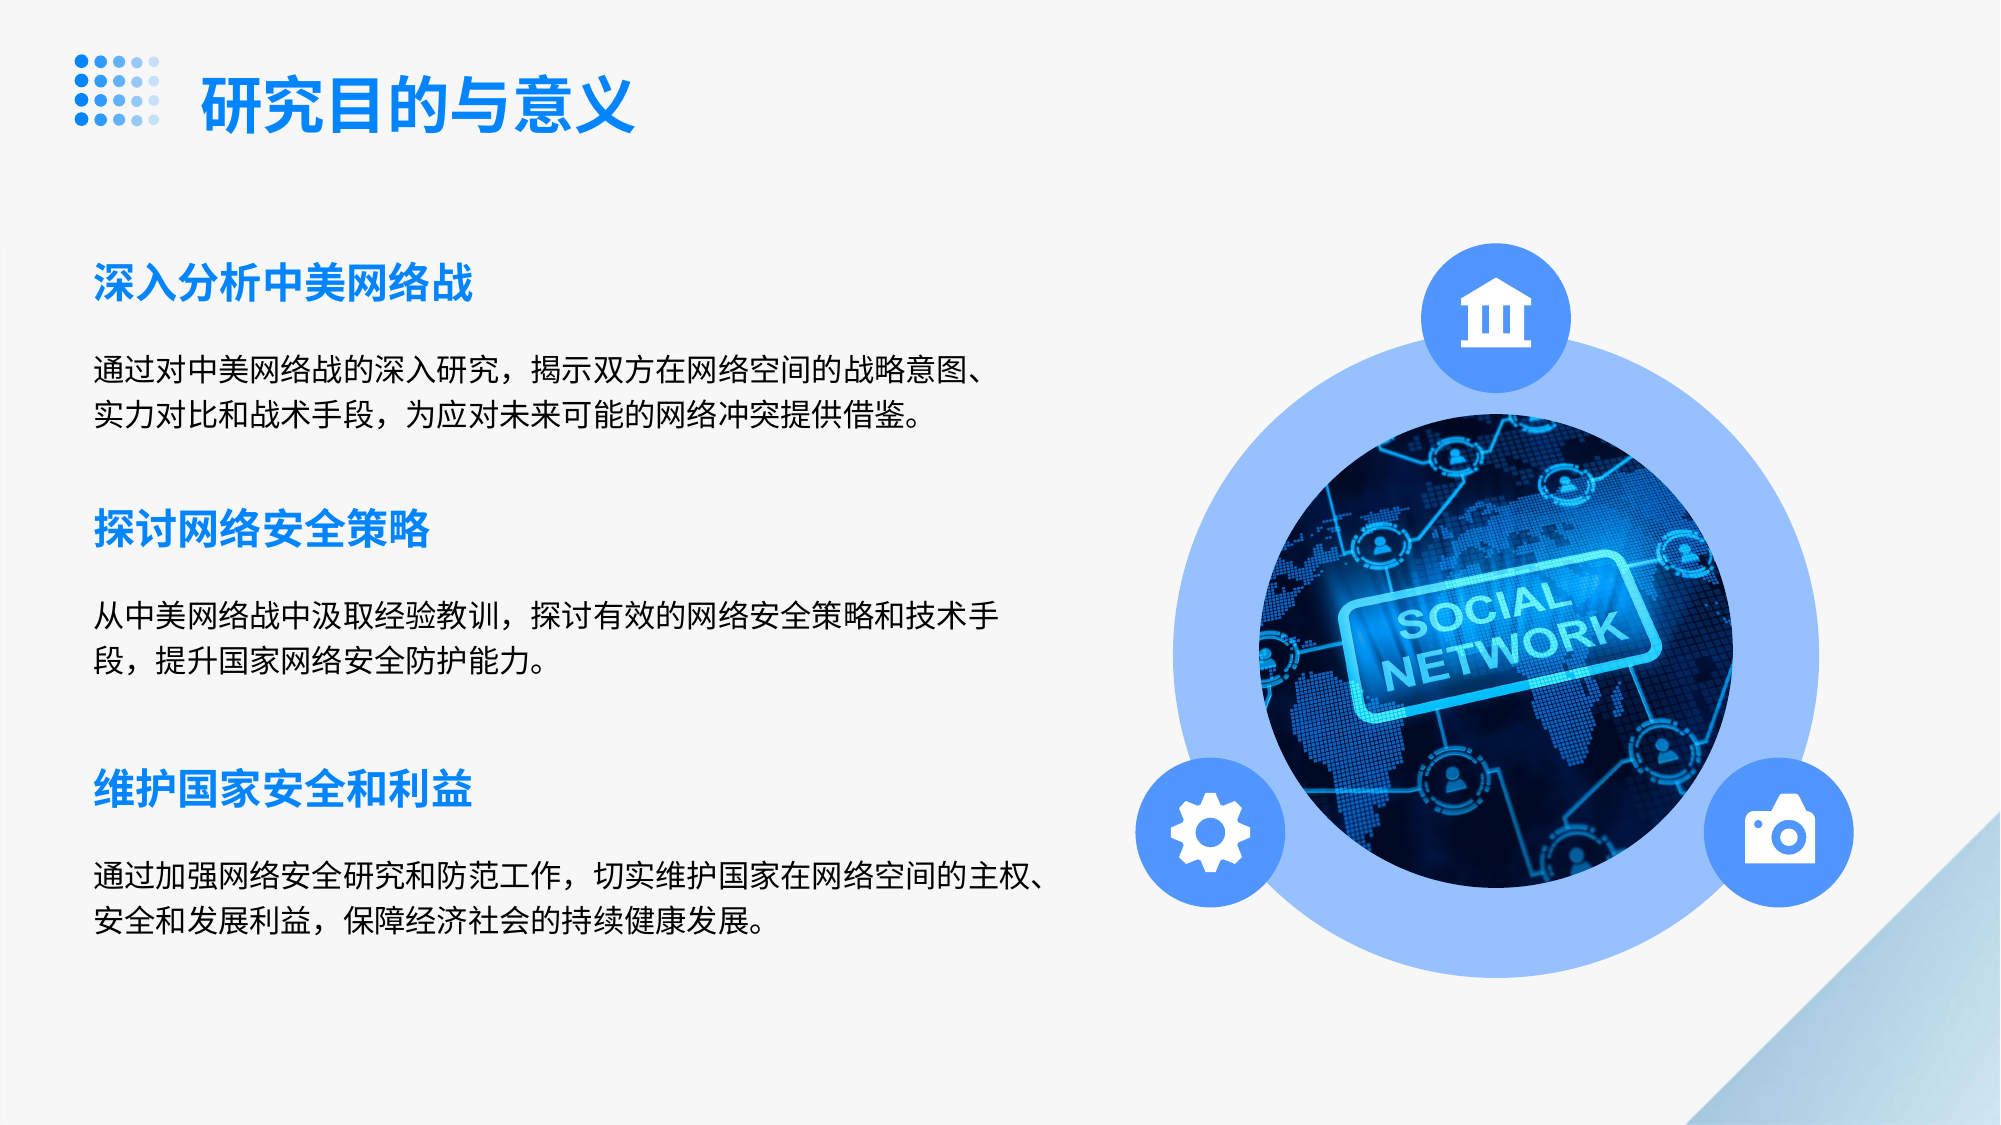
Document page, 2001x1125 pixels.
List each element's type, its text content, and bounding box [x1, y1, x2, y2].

text_box 探讨网络安全策略 [74, 503, 519, 562]
text_box [1170, 792, 1251, 873]
text_box [1282, 897, 1710, 978]
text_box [74, 15, 1821, 166]
text_box [1745, 793, 1816, 864]
text_box 从中美网络战中汲取经验教训，探讨有效的网络安全策略和技术手段，提升国家网络安全防护能力。 [74, 579, 1031, 688]
text_box 通过对中美网络战的深入研究，揭示双方在网络空间的战略意图、实力对比和战术手段，为应对未来可能的网络冲突提供借鉴。 [74, 333, 1031, 443]
text_box [1421, 243, 1571, 394]
text_box 深入分析中美网络战 [74, 258, 519, 317]
picture [0, 0, 2001, 1125]
text_box [1172, 441, 1253, 770]
text_box [1135, 757, 1255, 908]
text_box 通过加强网络安全研究和防范工作，切实维护国家在网络空间的主权、安全和发展利益，保障经济社会的持续健康发展。 [74, 839, 1062, 949]
text_box 维护国家安全和利益 [74, 764, 519, 823]
text_box [1735, 757, 1854, 908]
text_box [1282, 339, 1710, 412]
text_box [1737, 439, 1820, 769]
text_box [1461, 277, 1532, 348]
